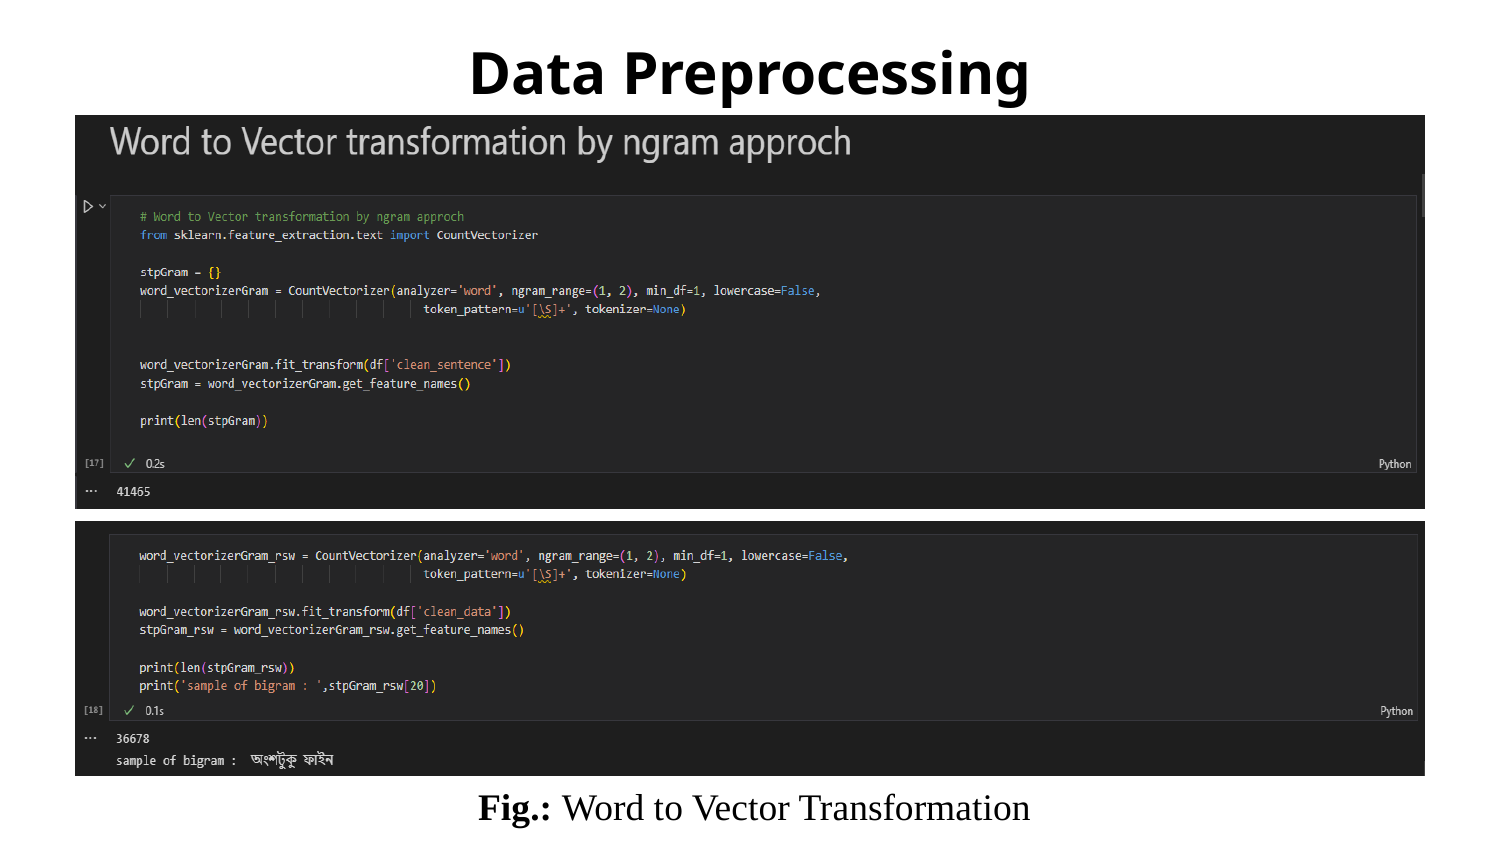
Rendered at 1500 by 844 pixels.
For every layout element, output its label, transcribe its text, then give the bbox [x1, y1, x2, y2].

title Data Preprocessing [75, 40, 1425, 102]
text_box Fig.: Word to Vector Transformation [463, 785, 1096, 836]
picture [74, 521, 1426, 776]
picture [74, 114, 1426, 509]
